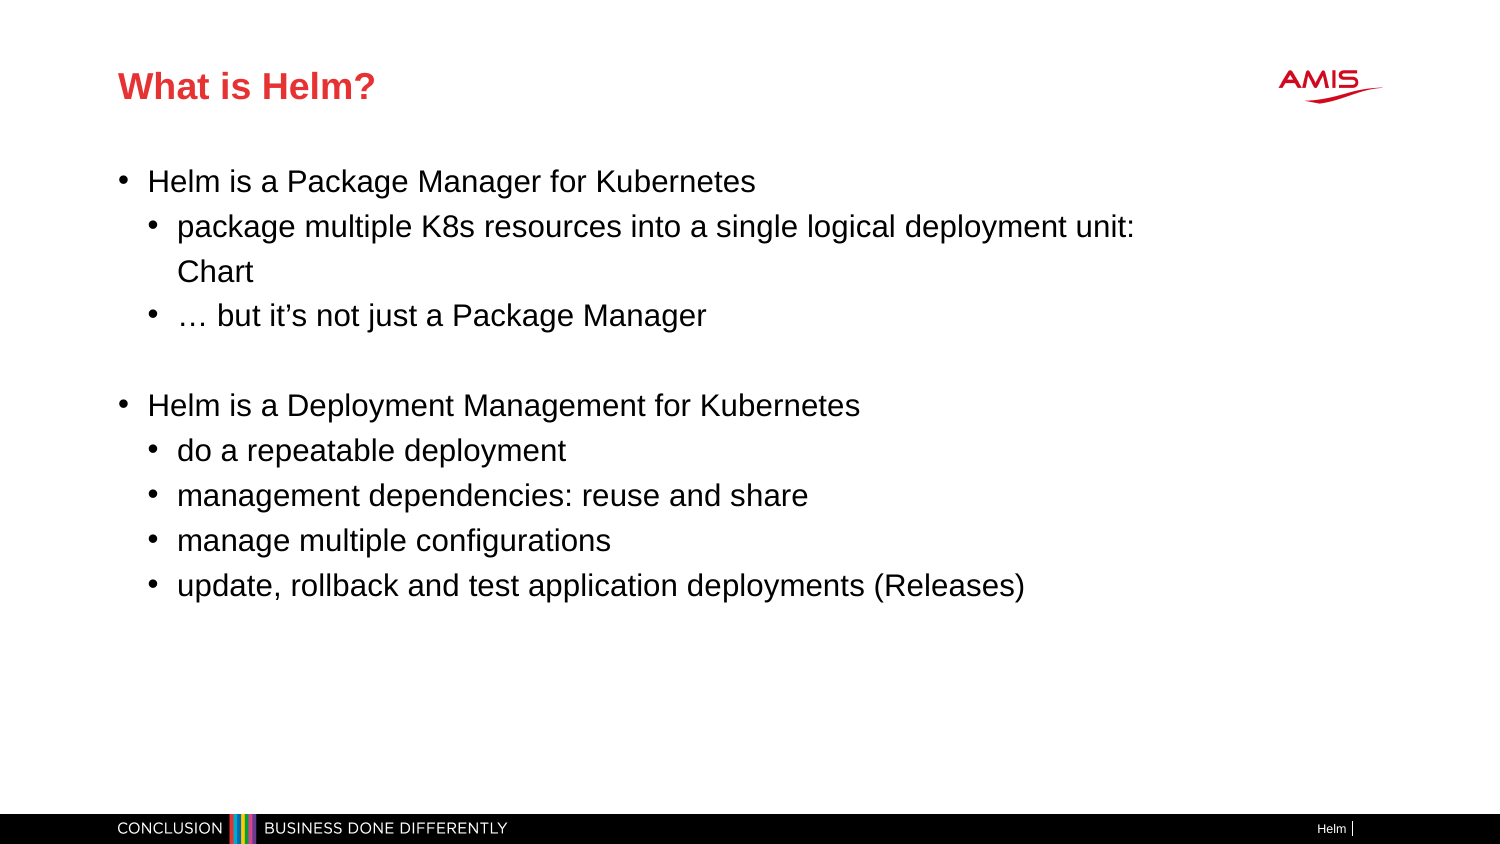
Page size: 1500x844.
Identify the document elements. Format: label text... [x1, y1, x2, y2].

title What is Helm? [118, 47, 1205, 130]
picture [239, 814, 1500, 844]
picture [0, 814, 236, 844]
picture [1205, 58, 1388, 106]
list Helm is a Package Manager for Kubernetes package multiple K8s resources into a single logical deployment unit: Chart … but it’s not just a Package Manager Helm is a Deployment Management for Kubernetes do a repeatable deployment management dependencies: reuse and share manage multiple configurations update, rollback and test application deployments (Releases) [118, 153, 1205, 774]
footer Helm [814, 820, 1347, 839]
